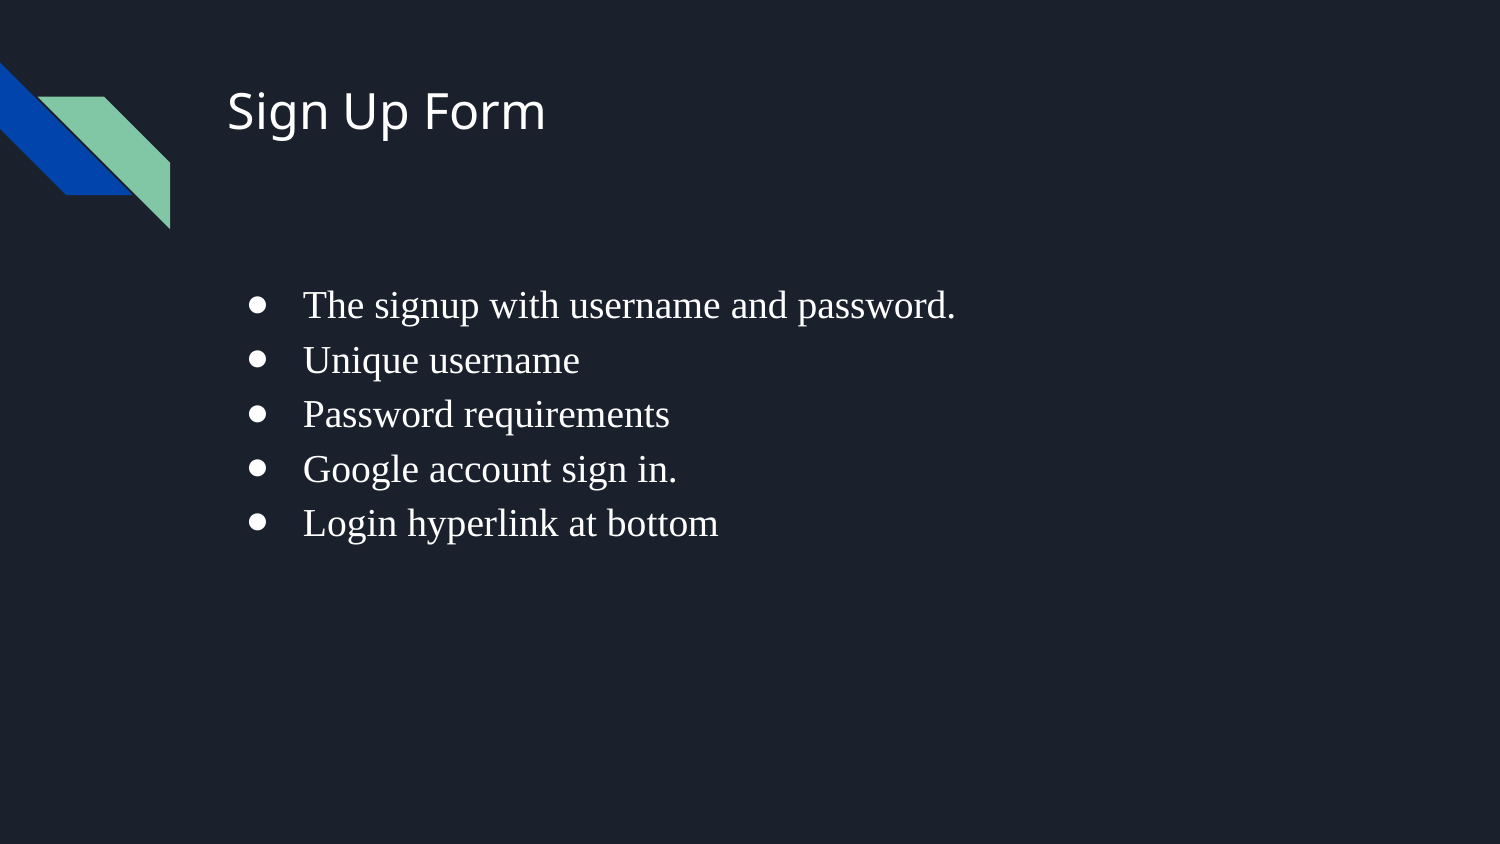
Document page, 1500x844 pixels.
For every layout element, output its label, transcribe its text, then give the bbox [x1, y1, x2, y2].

title Sign Up Form [212, 64, 1368, 215]
list The signup with username and password. Unique username Password requirements Google account sign in. Login hyperlink at bottom [212, 257, 1368, 735]
